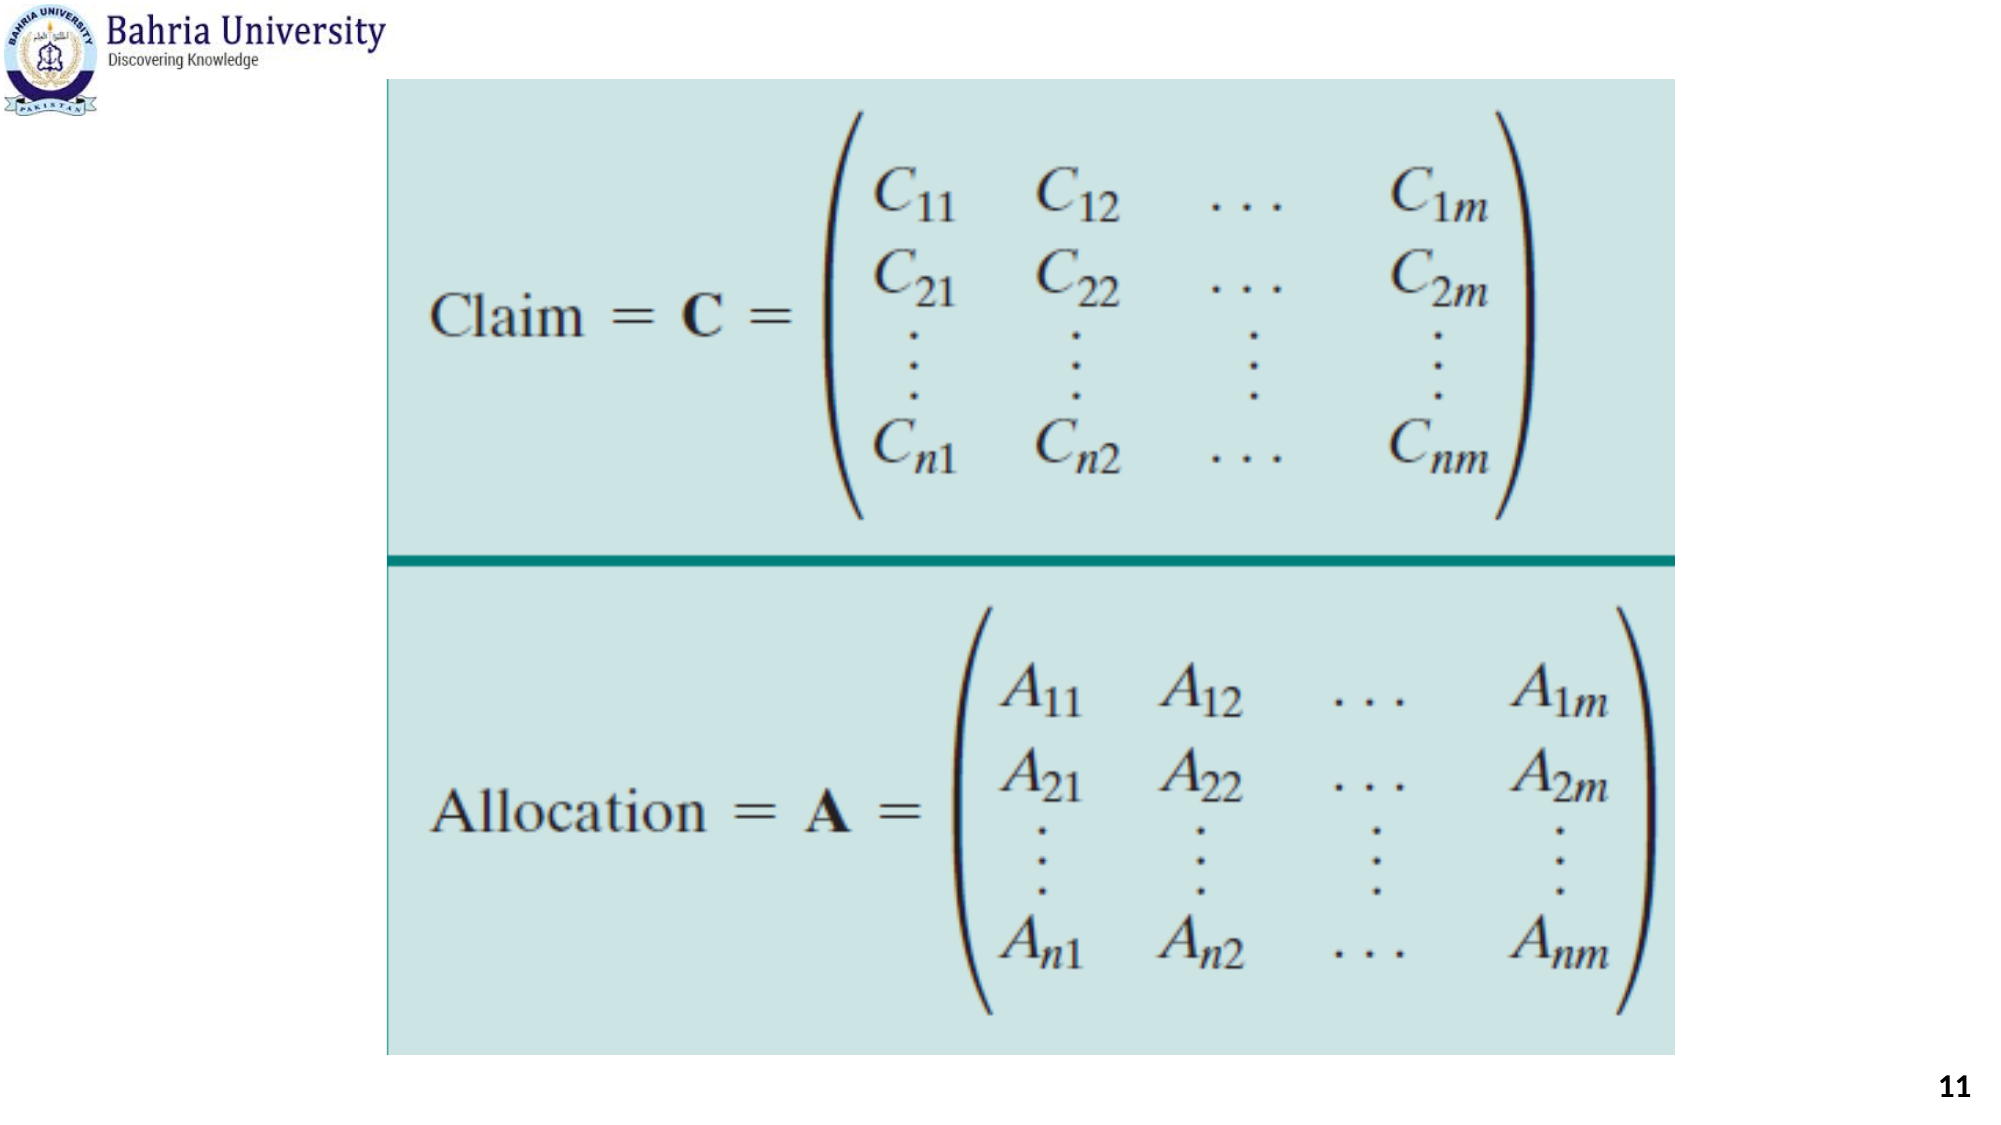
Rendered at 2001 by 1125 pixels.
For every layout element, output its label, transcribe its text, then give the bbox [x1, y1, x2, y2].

picture [4, 4, 1675, 1055]
slide_number 11 [1536, 1054, 1987, 1115]
